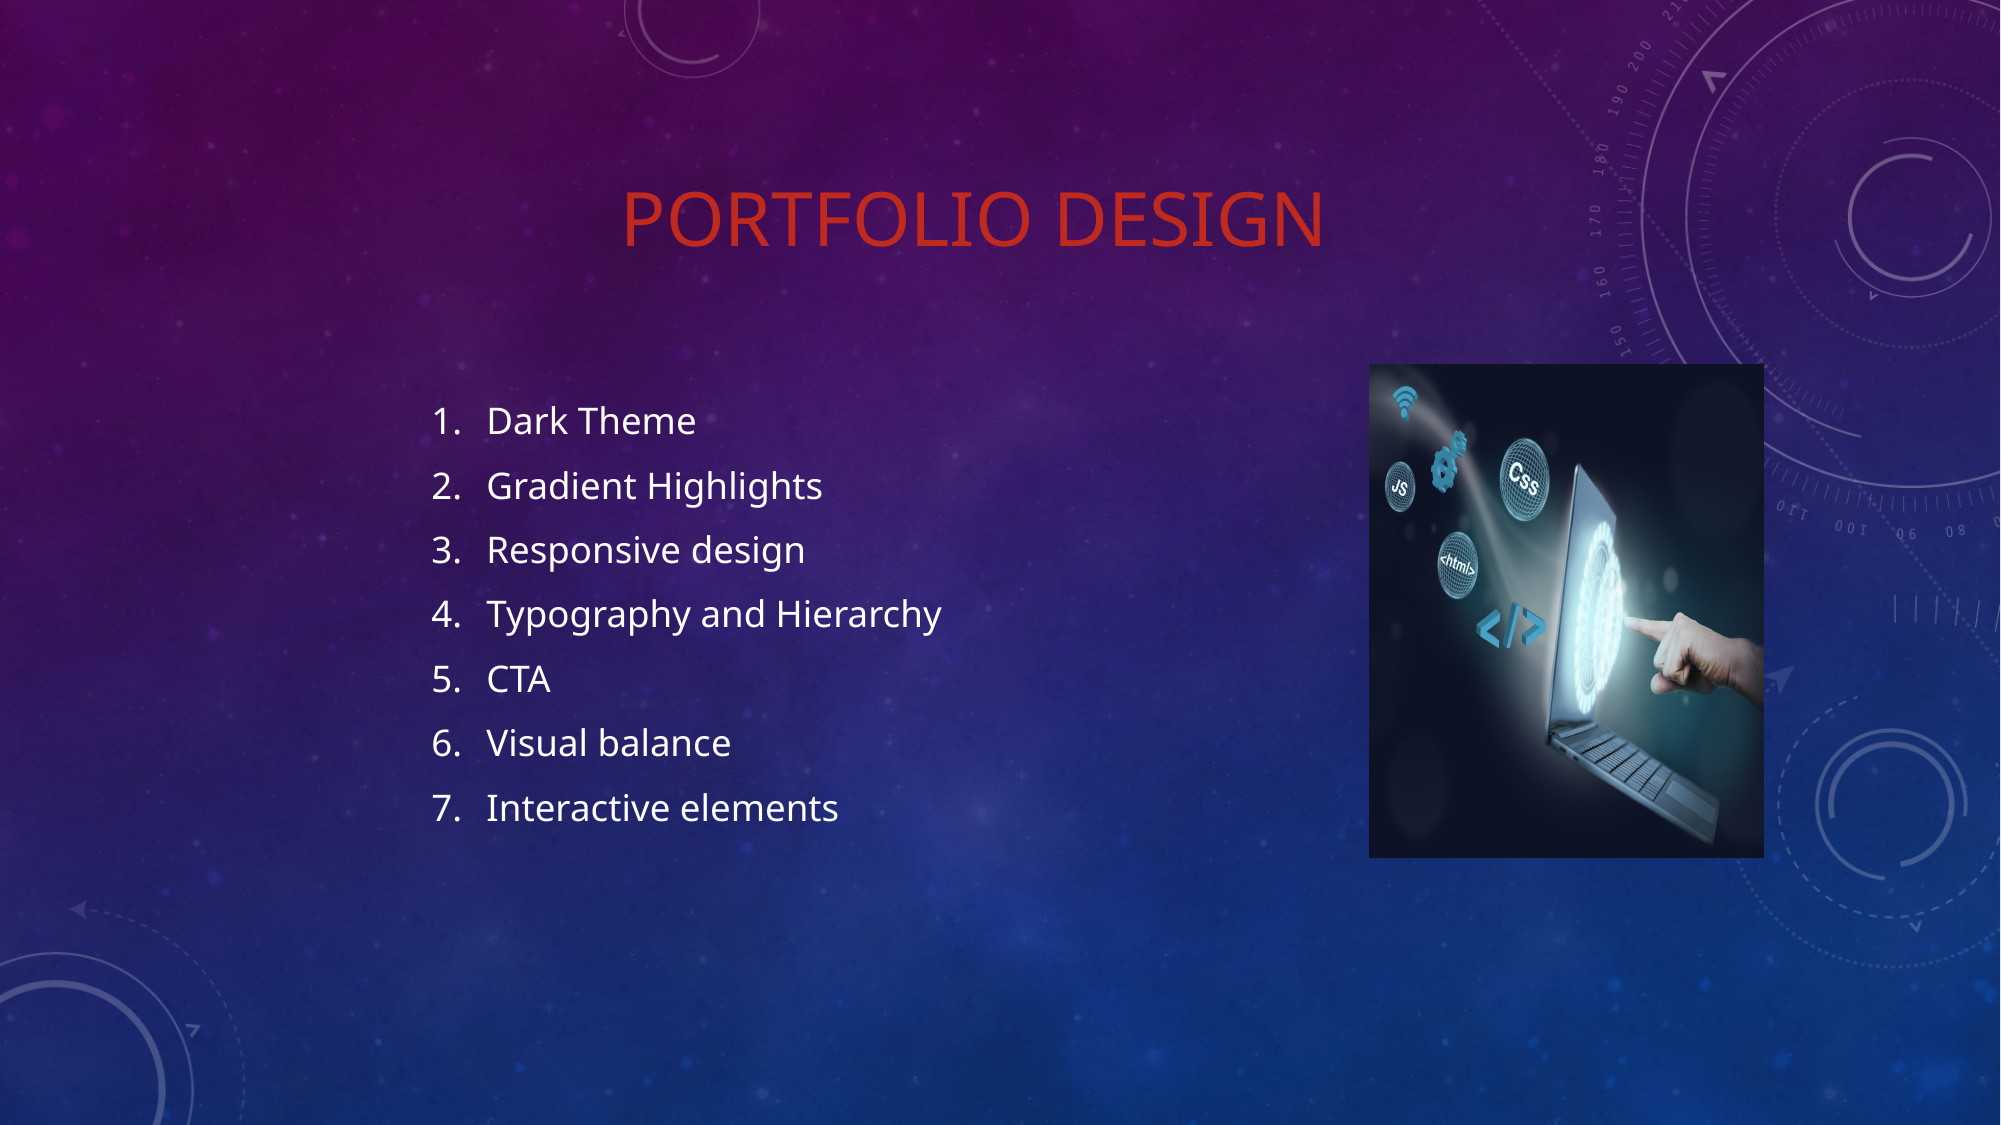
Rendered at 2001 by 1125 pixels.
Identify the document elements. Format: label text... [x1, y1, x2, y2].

title Portfolio design [605, 127, 1853, 307]
picture [0, 0, 2001, 1125]
list Dark Theme Gradient Highlights Responsive design Typography and Hierarchy CTA Visual balance Interactive elements [416, 390, 1363, 840]
